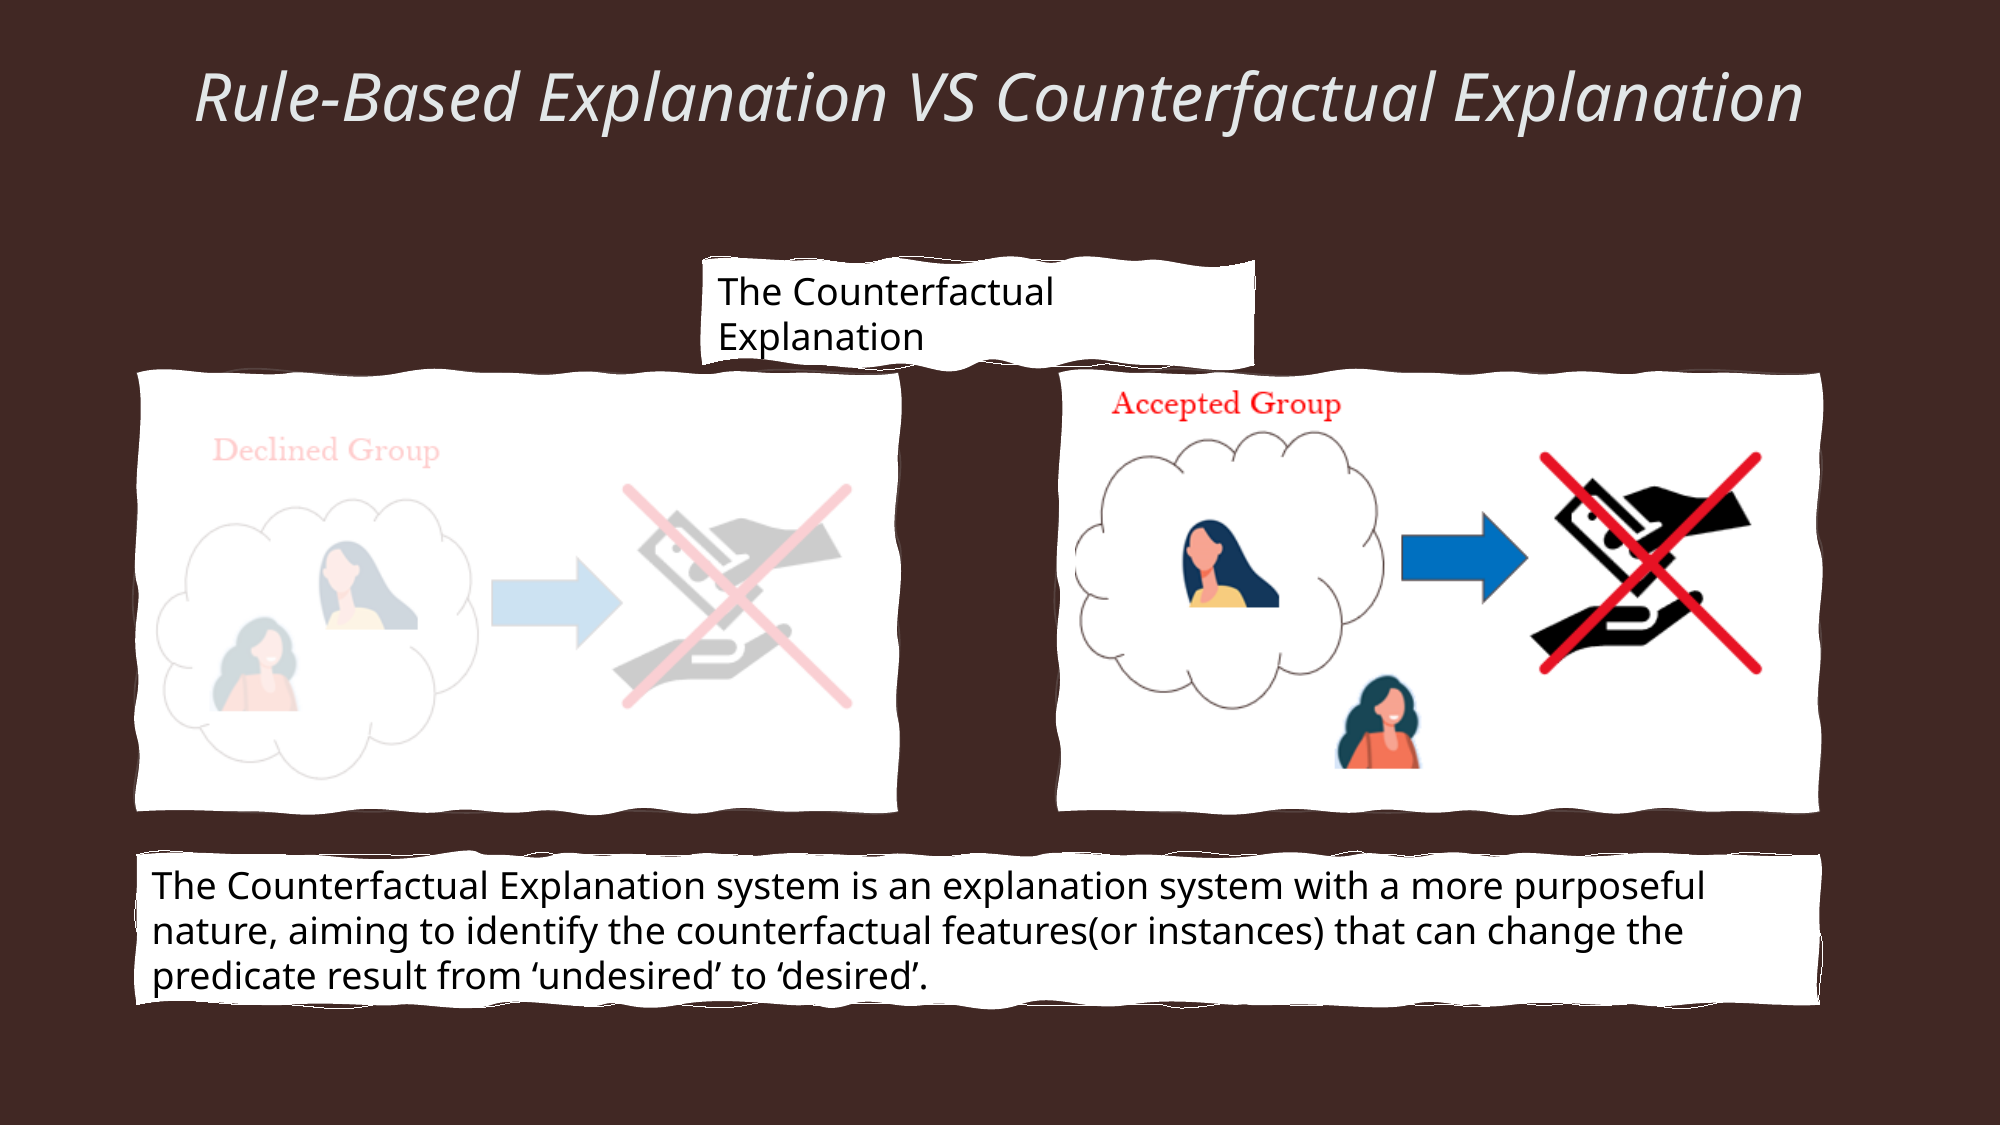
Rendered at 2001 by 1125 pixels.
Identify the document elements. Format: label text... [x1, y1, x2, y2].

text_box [136, 372, 899, 812]
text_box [1058, 372, 1820, 812]
text_box The Counterfactual Explanation system is an explanation system with a more purposeful nature, aiming to identify the counterfactual features(or instances) that can change the predicate result from ‘undesired’ to ‘desired’. [134, 850, 1823, 1010]
text_box The Counterfactual Explanation [700, 256, 1256, 372]
title Rule-Based Explanation VS Counterfactual Explanation [73, 63, 1928, 141]
